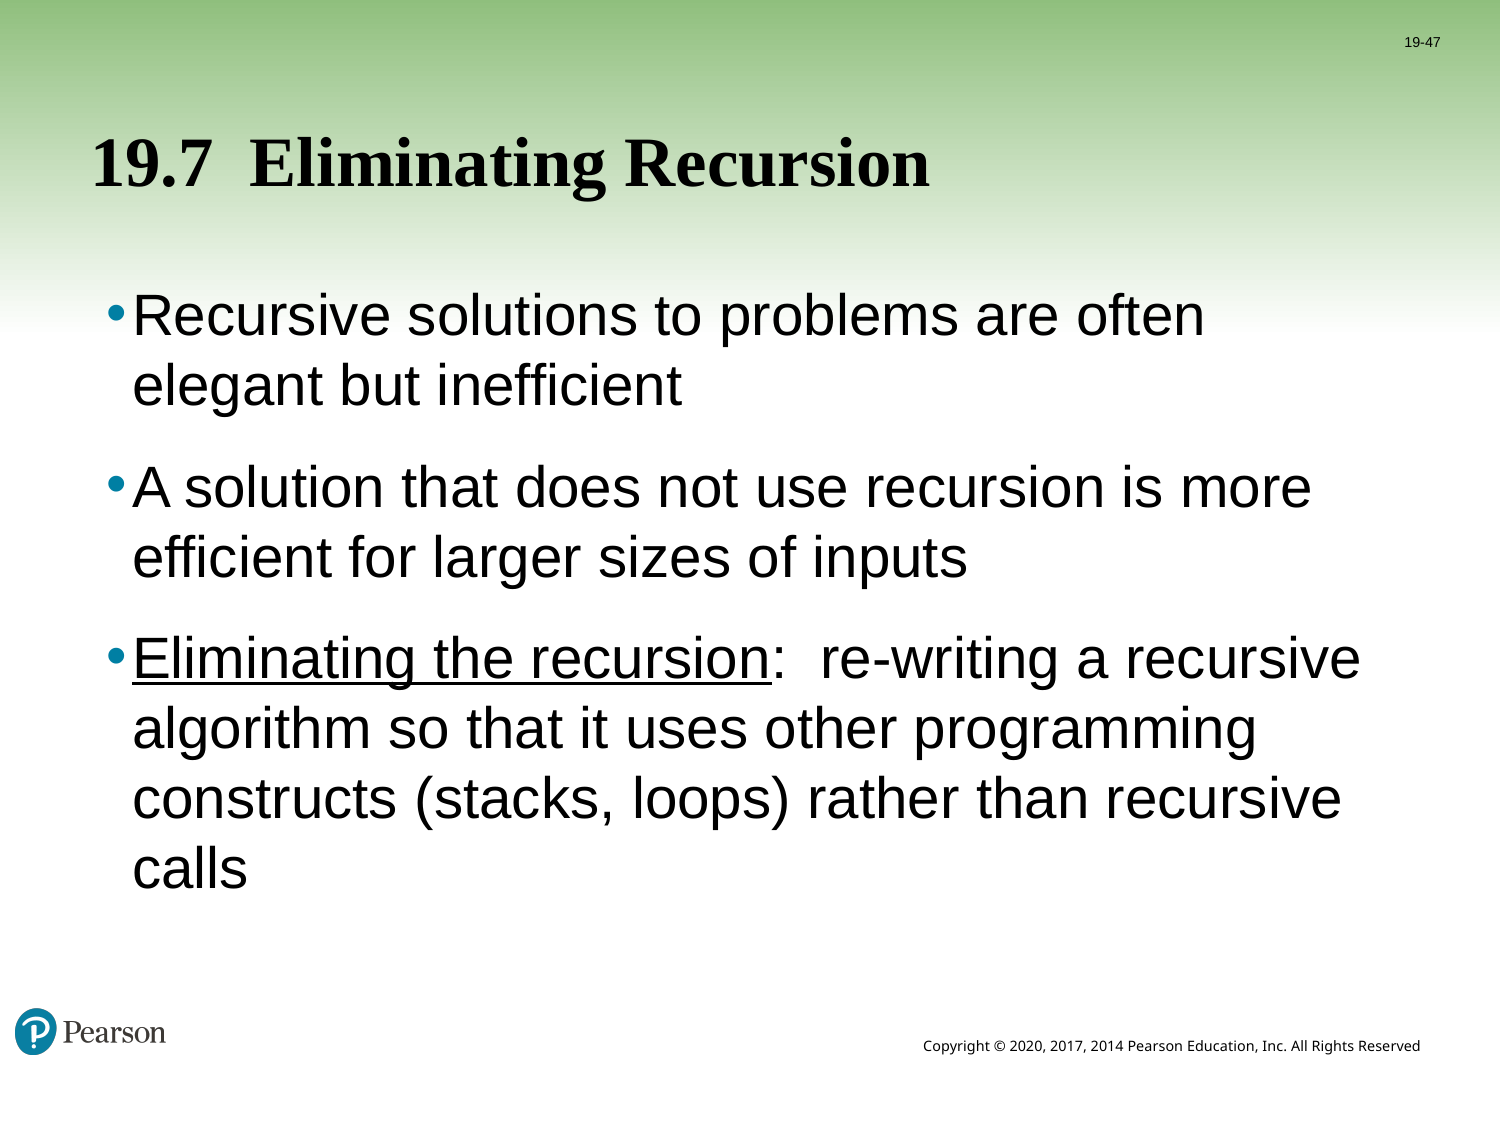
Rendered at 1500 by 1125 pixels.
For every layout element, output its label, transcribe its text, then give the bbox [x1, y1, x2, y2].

picture [41, 1008, 166, 1055]
list Recursive solutions to problems are often elegant but inefficient A solution that does not use recursion is more efficient for larger sizes of inputs Eliminating the recursion: re-writing a recursive algorithm so that it uses other programming constructs (stacks, loops) rather than recursive calls [75, 262, 1425, 1005]
picture [23, 1017, 49, 1042]
slide_number 19-47 [1389, 18, 1480, 49]
picture [15, 1008, 30, 1024]
title 19.7 Eliminating Recursion [75, 35, 1425, 216]
picture [15, 1041, 26, 1055]
